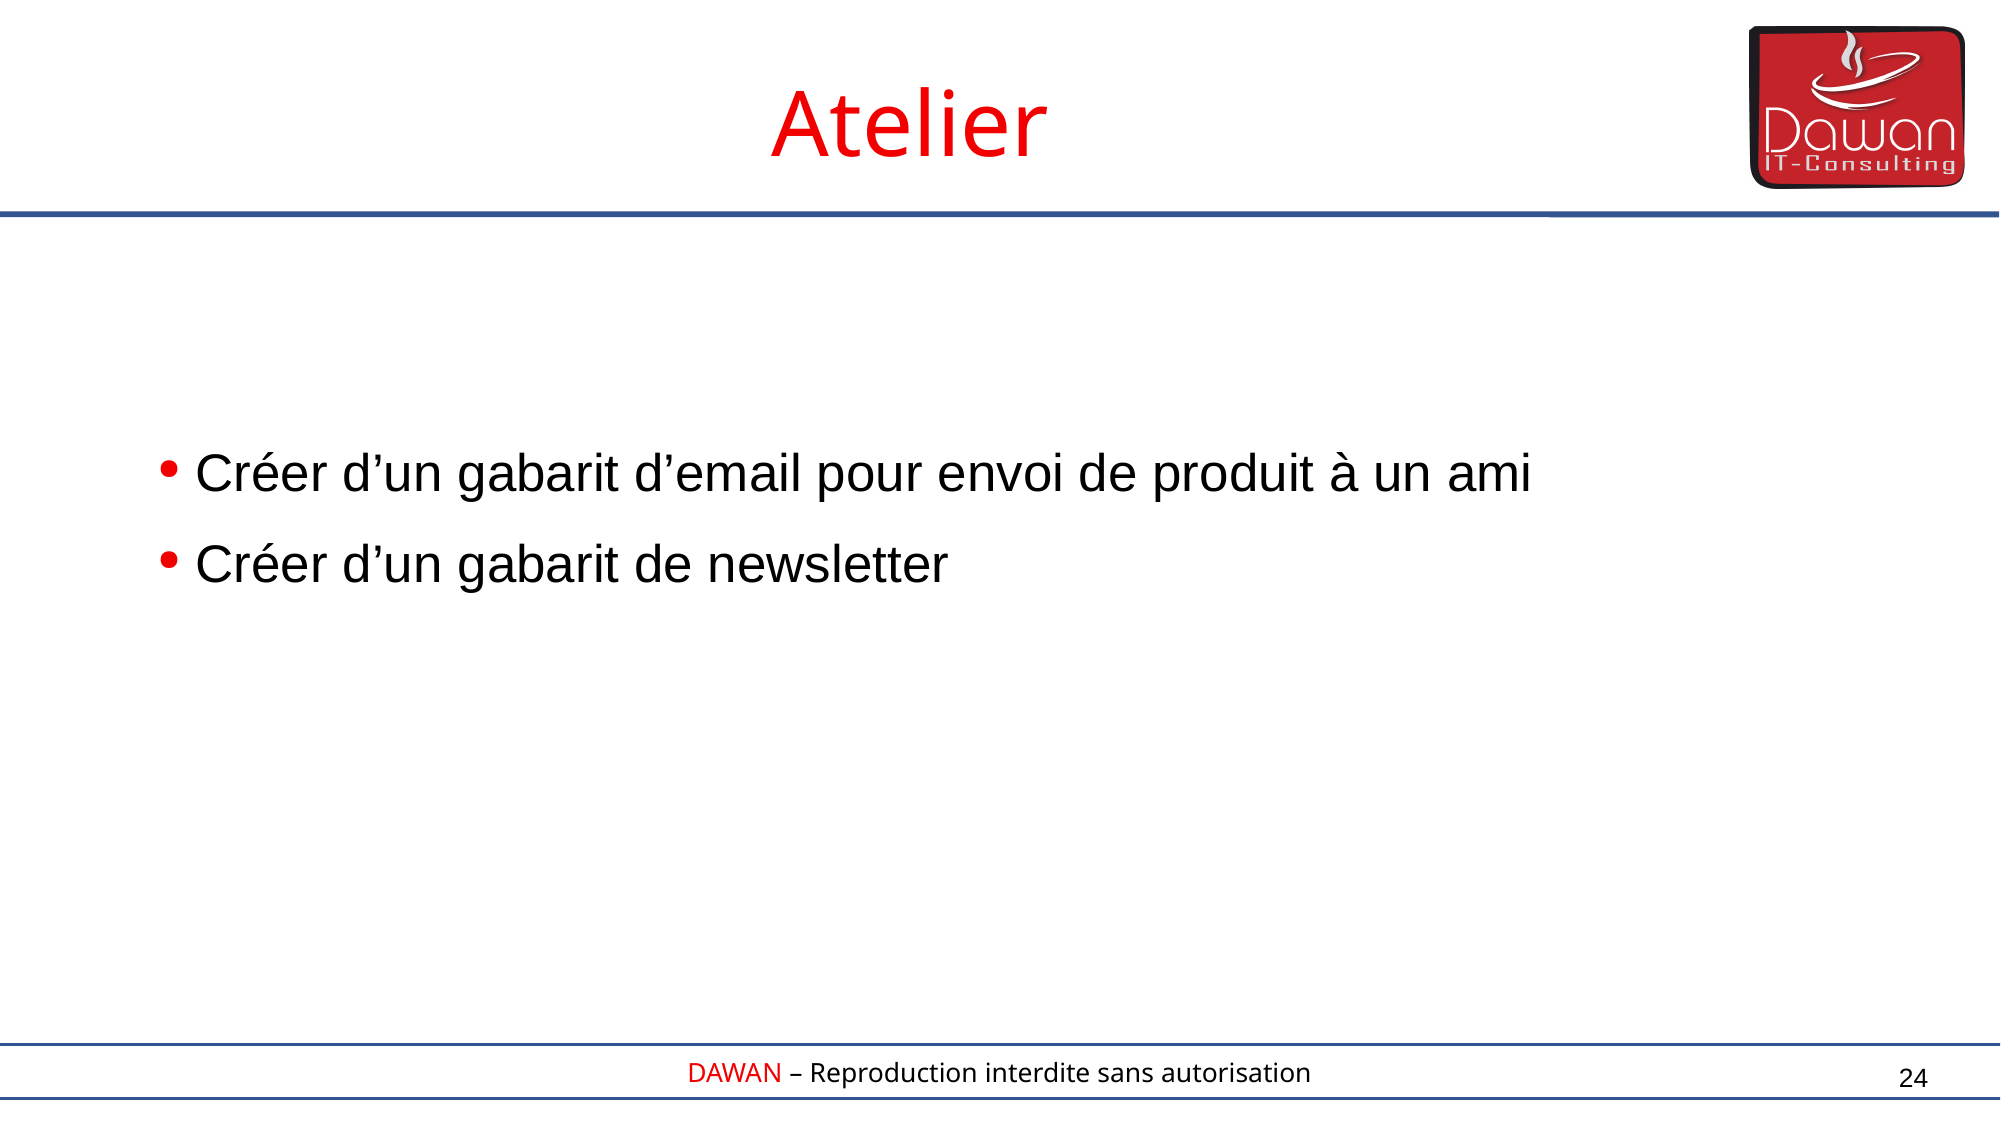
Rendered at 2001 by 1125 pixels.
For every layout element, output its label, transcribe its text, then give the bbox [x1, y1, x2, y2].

slide_number 24 [1857, 1060, 1929, 1119]
title Atelier [71, 26, 1750, 215]
picture [1750, 26, 1965, 189]
list Créer d’un gabarit d’email pour envoi de produit à un ami Créer d’un gabarit de newsletter [157, 438, 1843, 1077]
